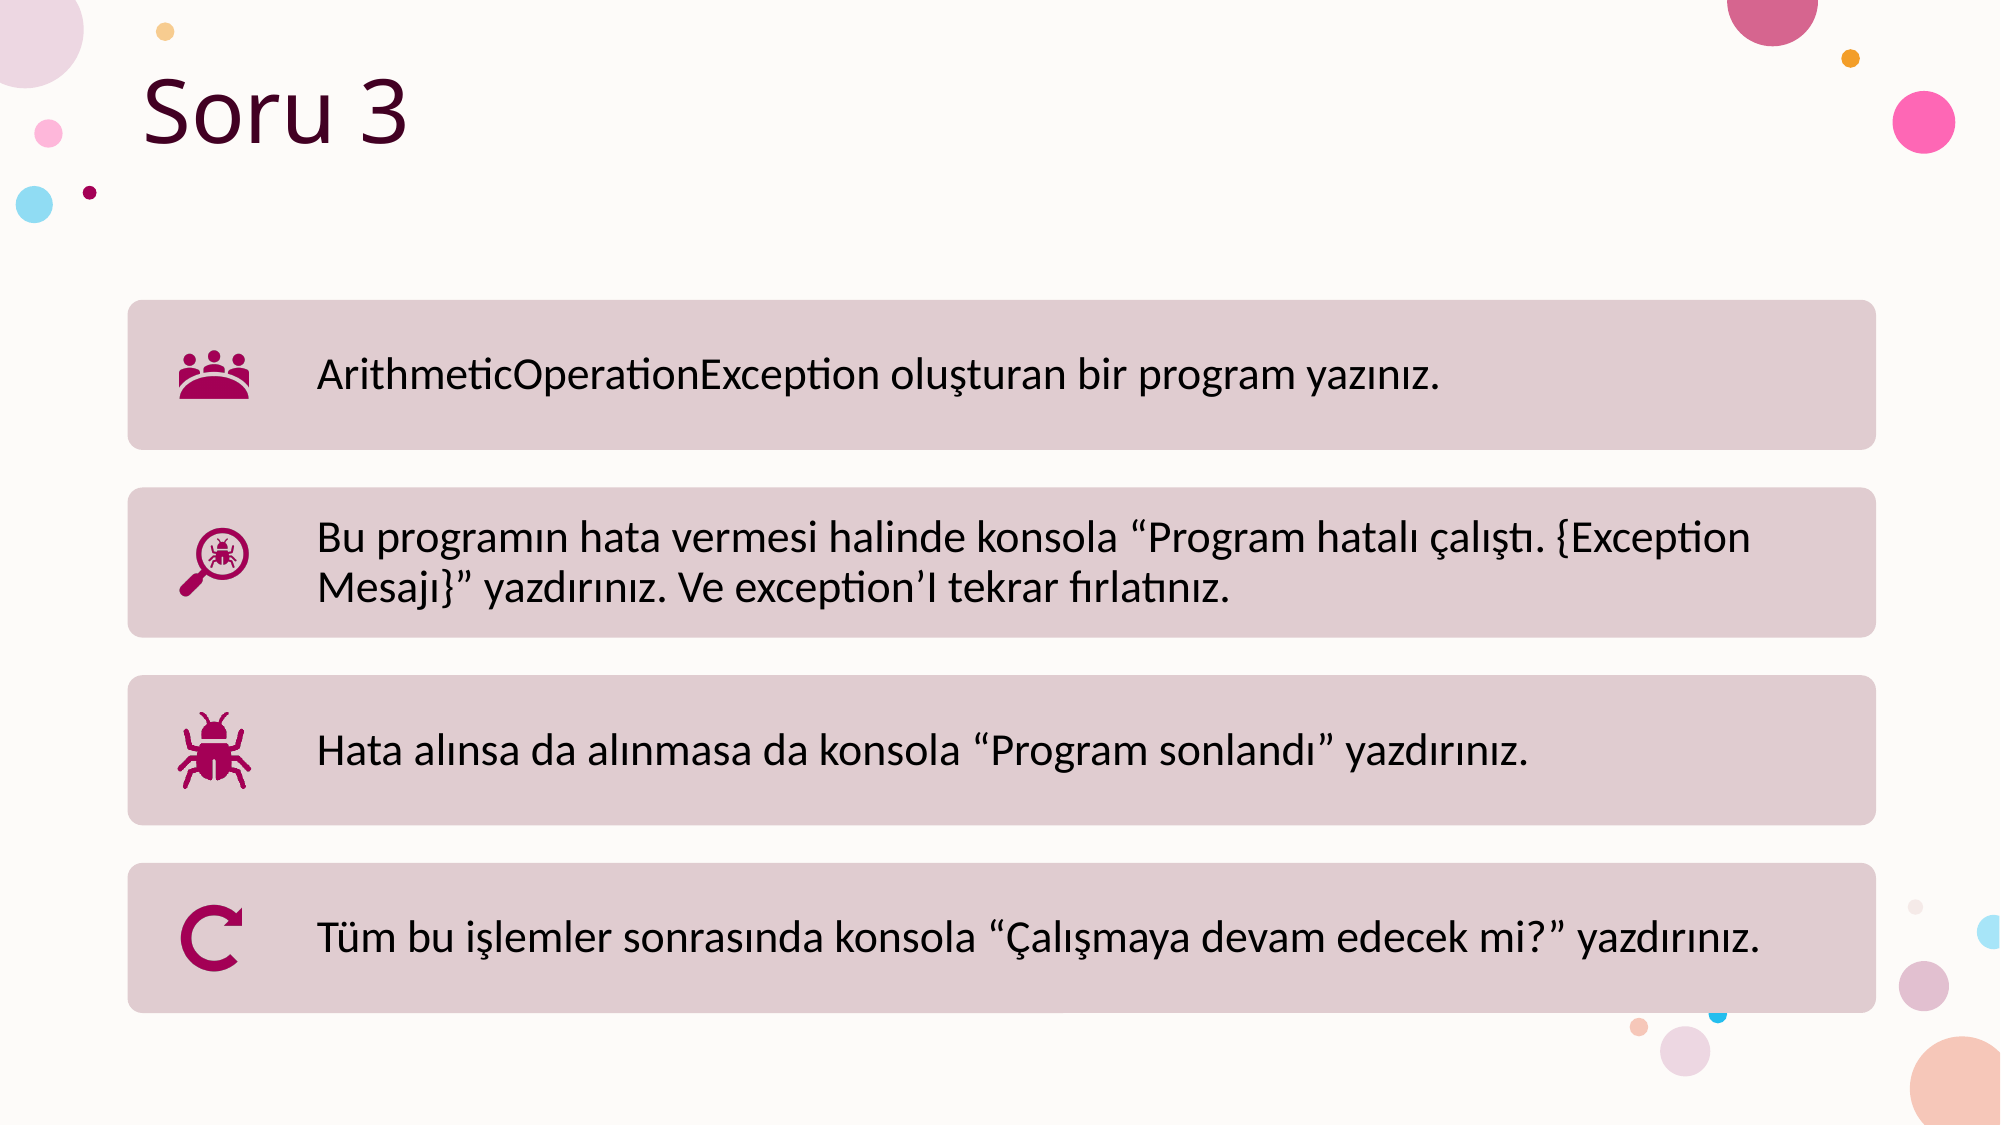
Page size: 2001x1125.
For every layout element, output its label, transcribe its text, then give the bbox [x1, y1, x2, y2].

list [127, 299, 1877, 1014]
title Soru 3 [127, 59, 1877, 278]
